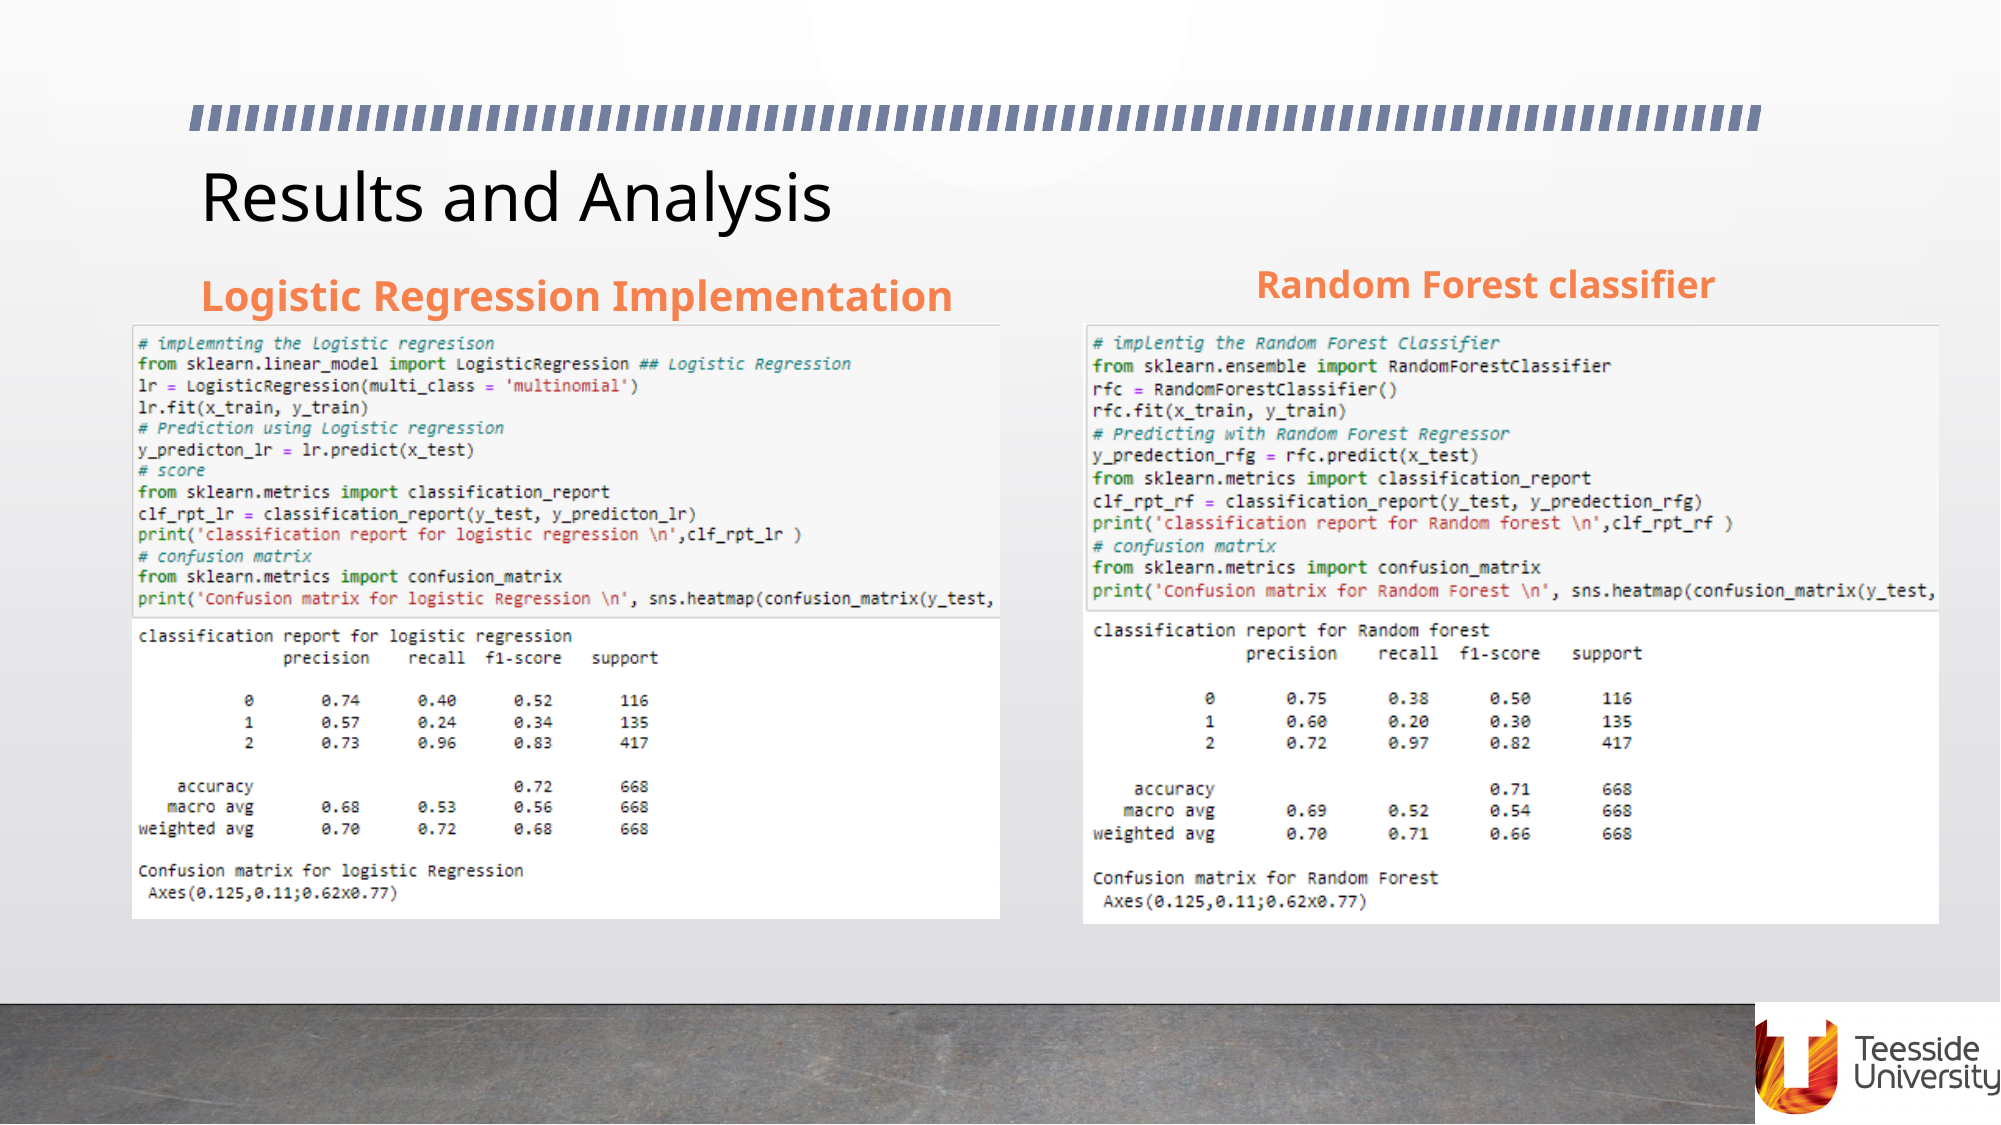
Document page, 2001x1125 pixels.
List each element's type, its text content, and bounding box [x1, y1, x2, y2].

list Logistic Regression Implementation [185, 251, 1000, 322]
picture [132, 322, 1001, 919]
picture [1083, 322, 1939, 924]
text_box Random Forest classifier [1083, 244, 1899, 322]
picture [0, 1002, 2000, 1125]
title Results and Analysis [185, 156, 1761, 329]
